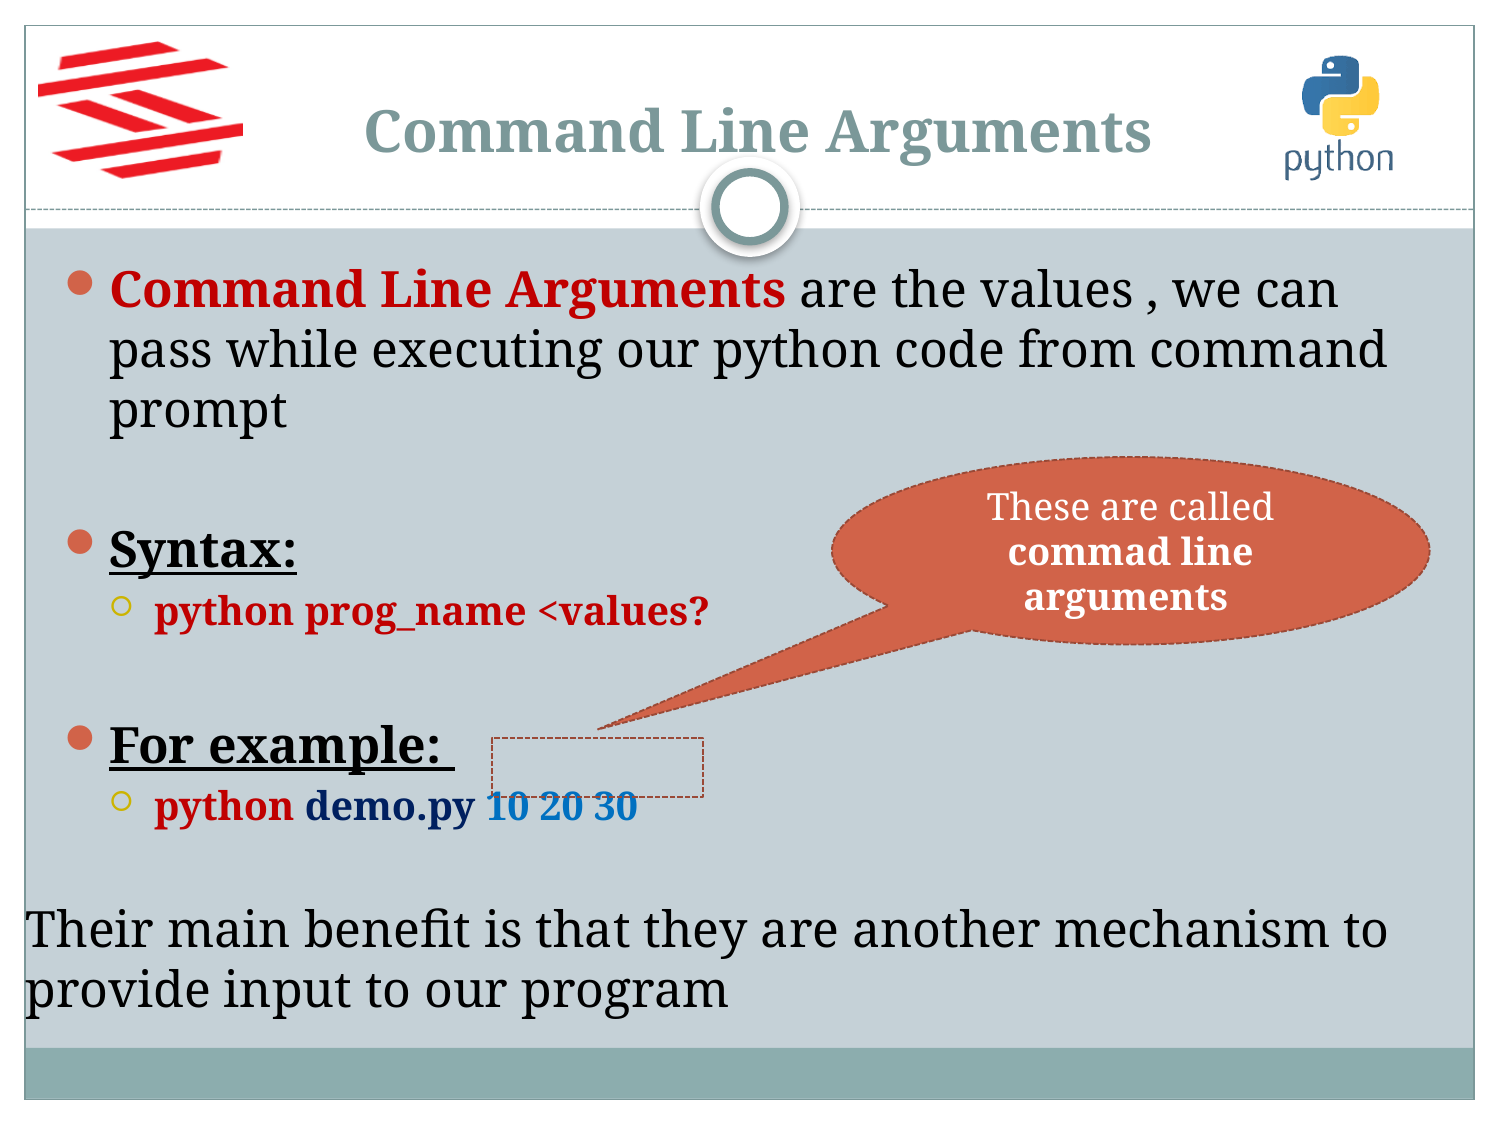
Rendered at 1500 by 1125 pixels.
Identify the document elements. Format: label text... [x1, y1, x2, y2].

title Command Line Arguments [248, 46, 1459, 172]
list Command Line Arguments are the values , we can pass while executing our python code from command prompt Syntax: python prog_name <values? For example: python demo.py 10 20 30 [49, 250, 1445, 1047]
text_box Their main benefit is that they are another mechanism to provide input to our program [10, 890, 1418, 1026]
text_box These are called commad line arguments [597, 456, 1431, 731]
picture [1206, 53, 1471, 186]
text_box [491, 737, 704, 798]
picture [37, 40, 243, 185]
